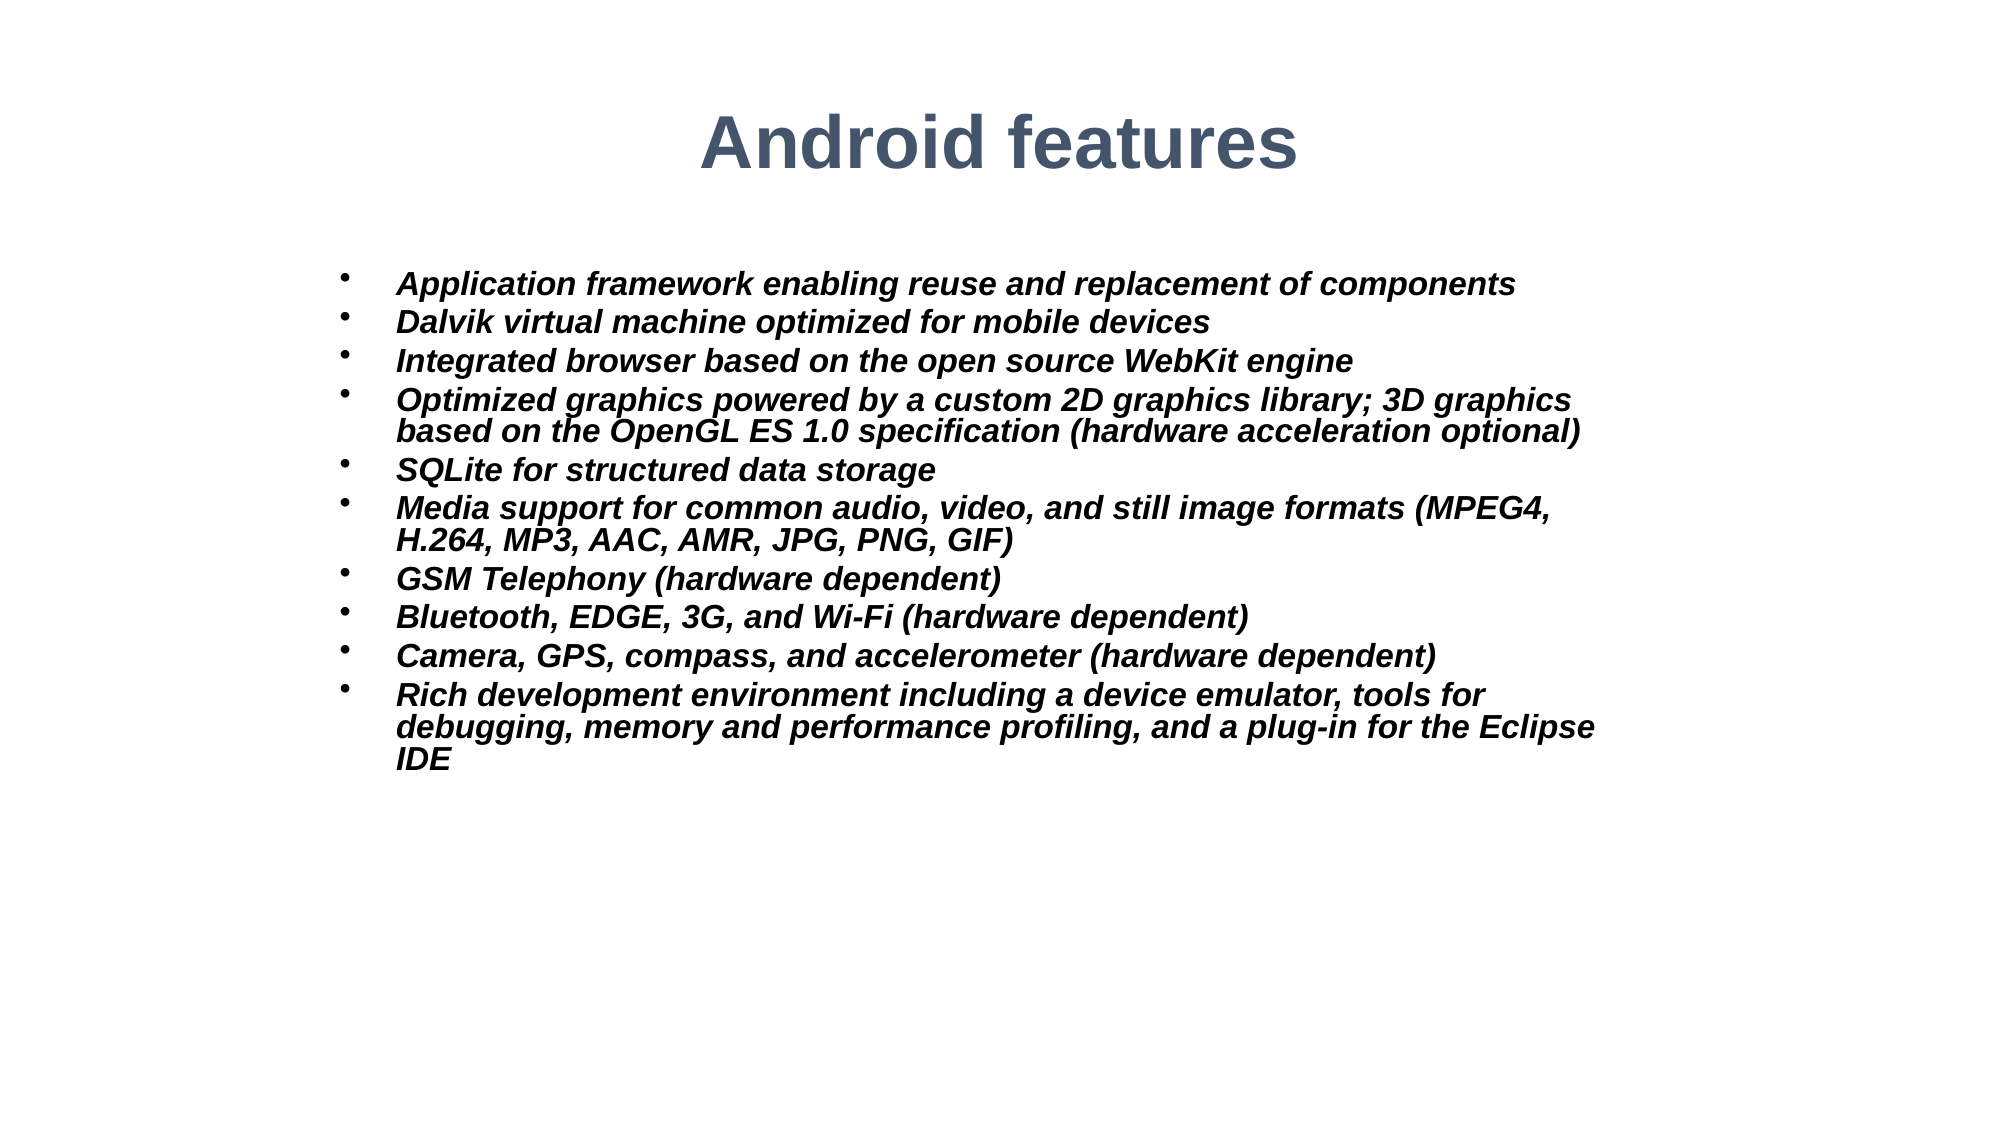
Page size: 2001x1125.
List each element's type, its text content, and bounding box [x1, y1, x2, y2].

text_box Application framework enabling reuse and replacement of components Dalvik virtual machine optimized for mobile devices Integrated browser based on the open source WebKit engine Optimized graphics powered by a custom 2D graphics library; 3D graphics based on the OpenGL ES 1.0 specification (hardware acceleration optional) SQLite for structured data storage Media support for common audio, video, and still image formats (MPEG4, H.264, MP3, AAC, AMR, JPG, PNG, GIF) GSM Telephony (hardware dependent) Bluetooth, EDGE, 3G, and Wi-Fi (hardware dependent) Camera, GPS, compass, and accelerometer (hardware dependent) Rich development environment including a device emulator, tools for debugging, memory and performance profiling, and a plug-in for the Eclipse IDE [324, 262, 1675, 1005]
text_box Android features [324, 45, 1675, 233]
